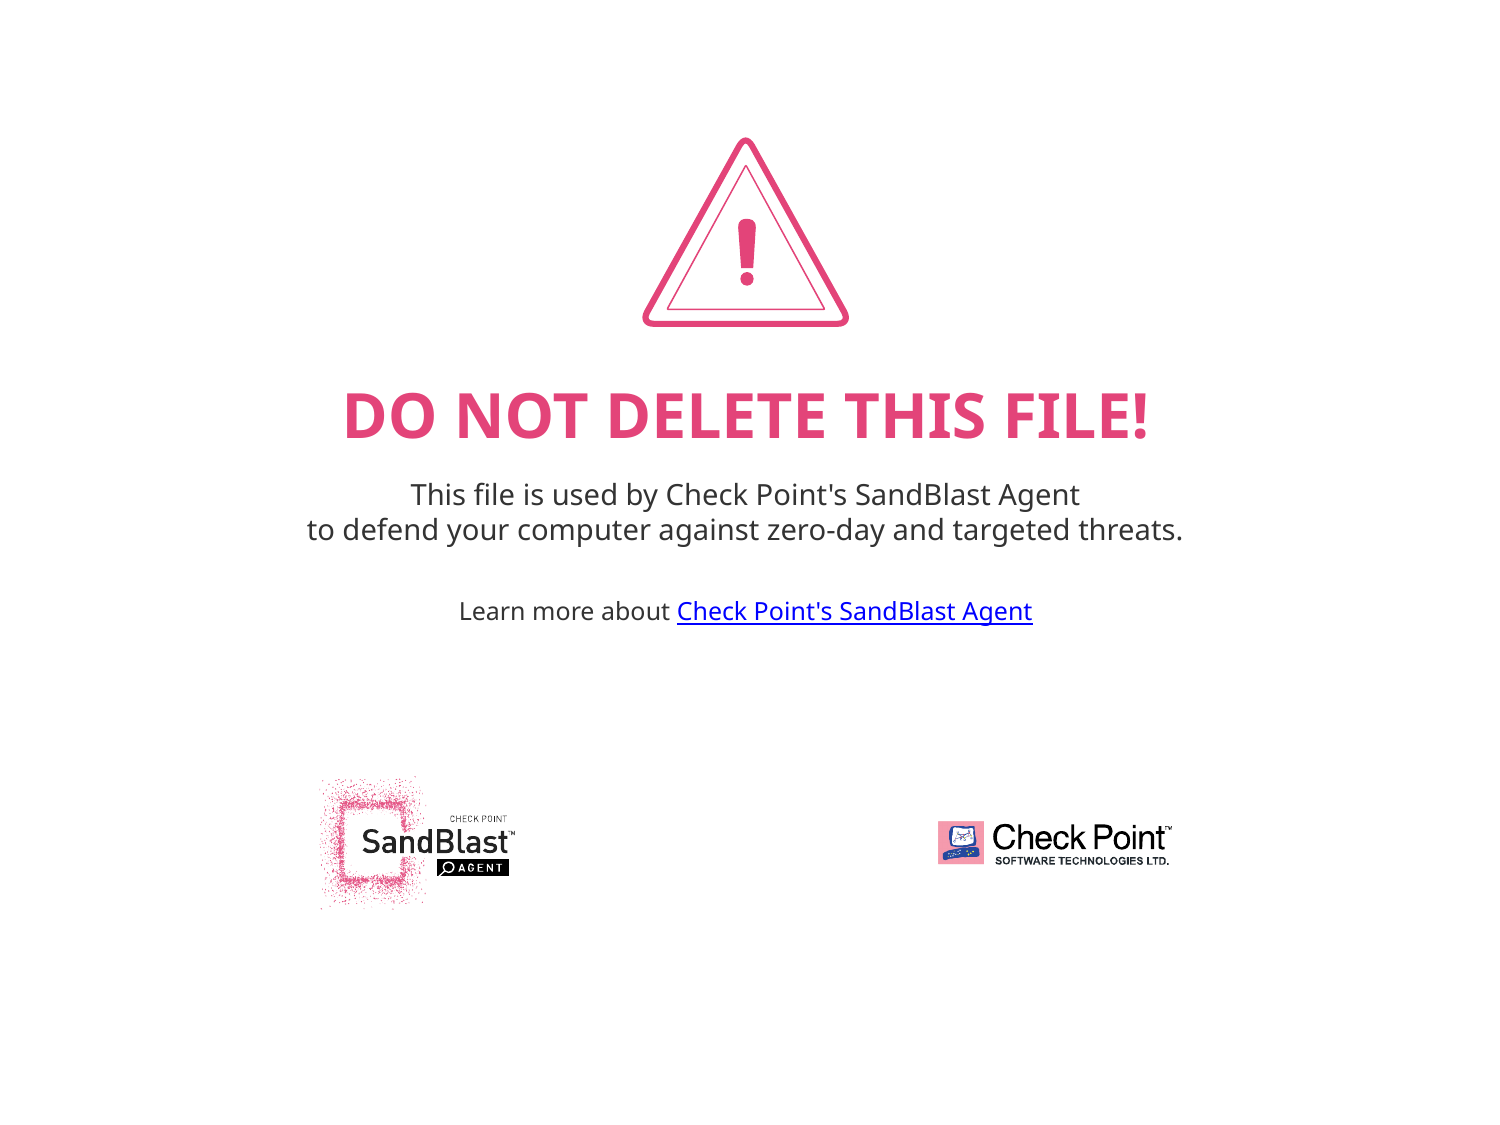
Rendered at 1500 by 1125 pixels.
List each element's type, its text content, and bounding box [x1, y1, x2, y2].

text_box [319, 775, 1172, 910]
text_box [639, 137, 852, 328]
text_box DO NOT DELETE THIS FILE! This file is used by Check Point's SandBlast Agent to defend your computer against zero-day and targeted threats. Learn more about Check Point's SandBlast Agent [166, 368, 1325, 638]
